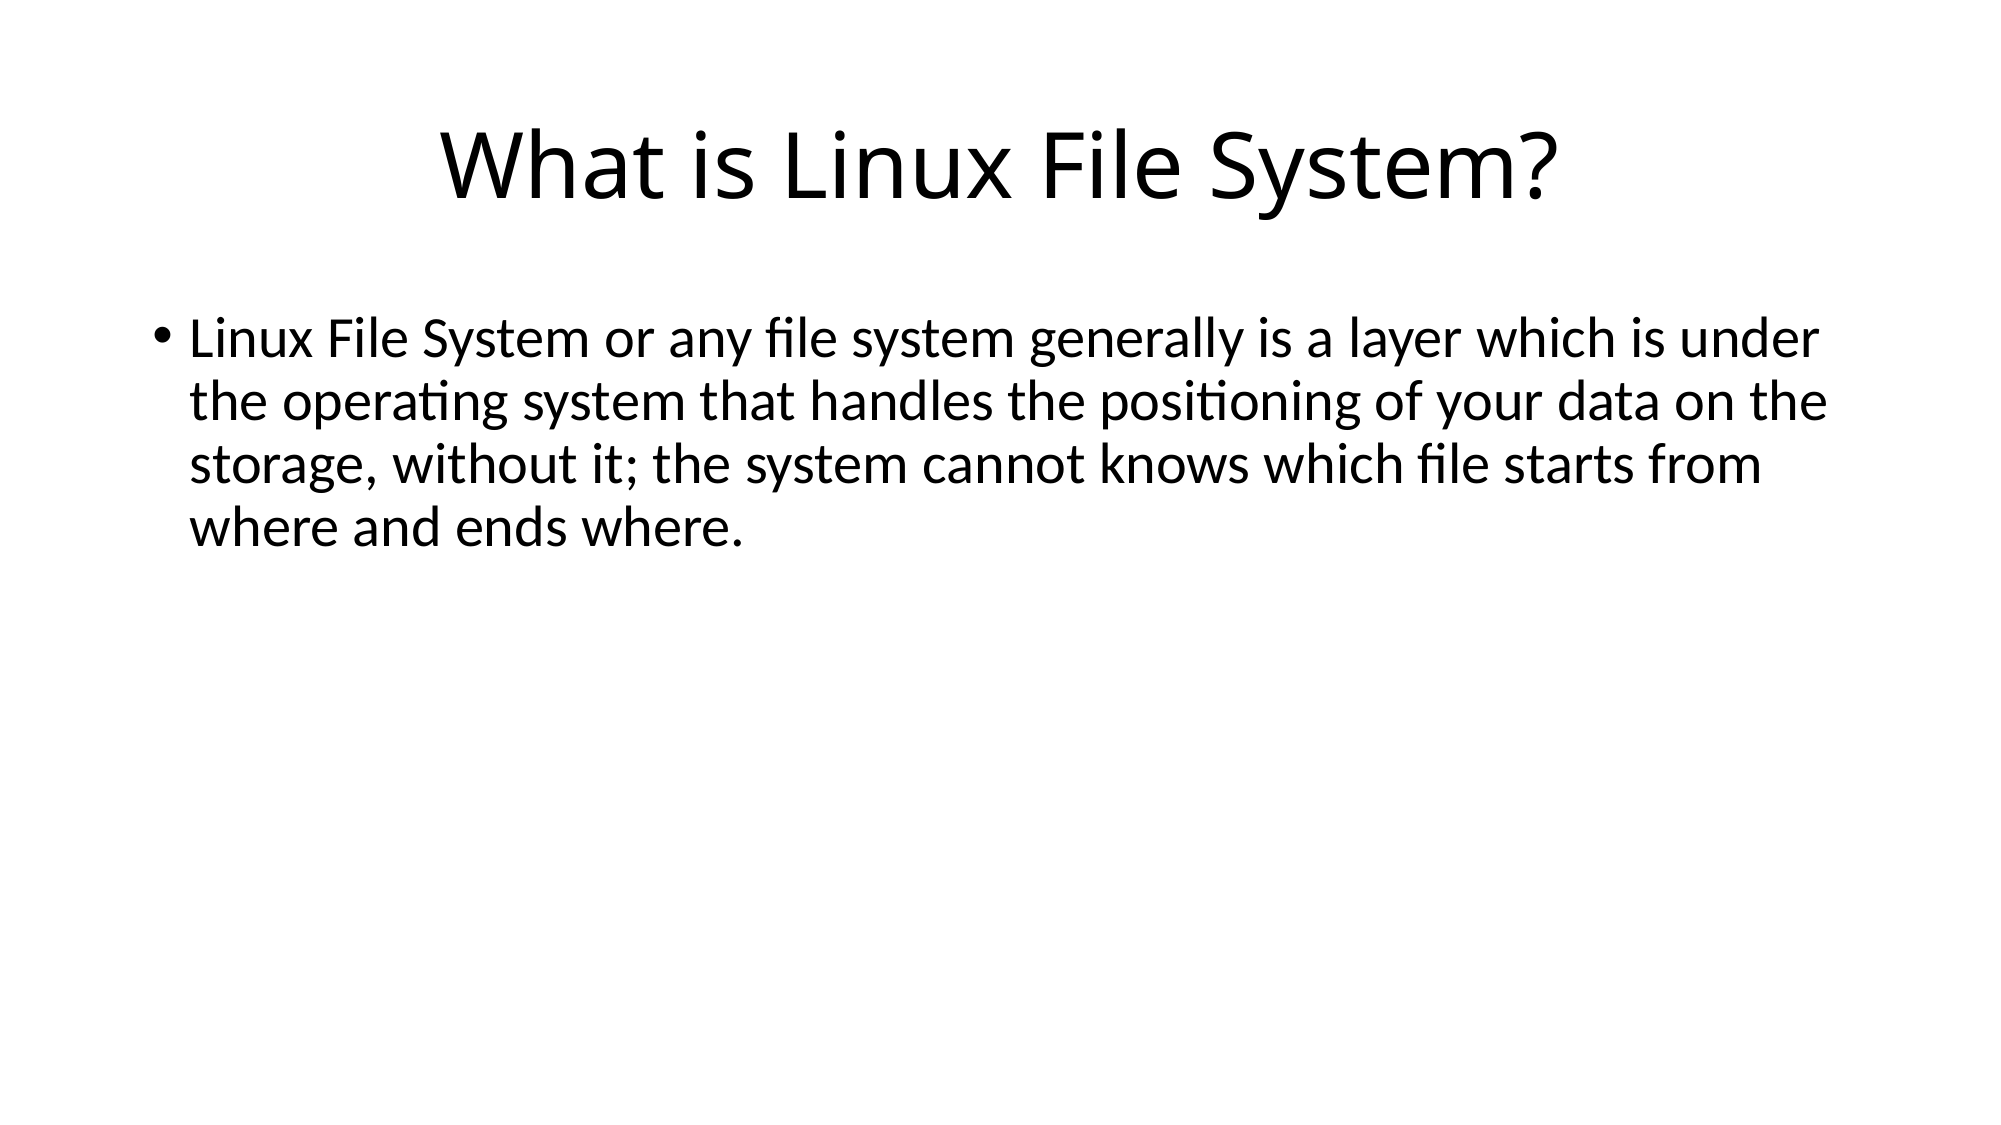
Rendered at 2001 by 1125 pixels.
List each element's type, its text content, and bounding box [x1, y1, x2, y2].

list Linux File System or any file system generally is a layer which is under the operating system that handles the positioning of your data on the storage, without it; the system cannot knows which file starts from where and ends where. [137, 299, 1863, 1014]
title What is Linux File System? [137, 59, 1863, 278]
